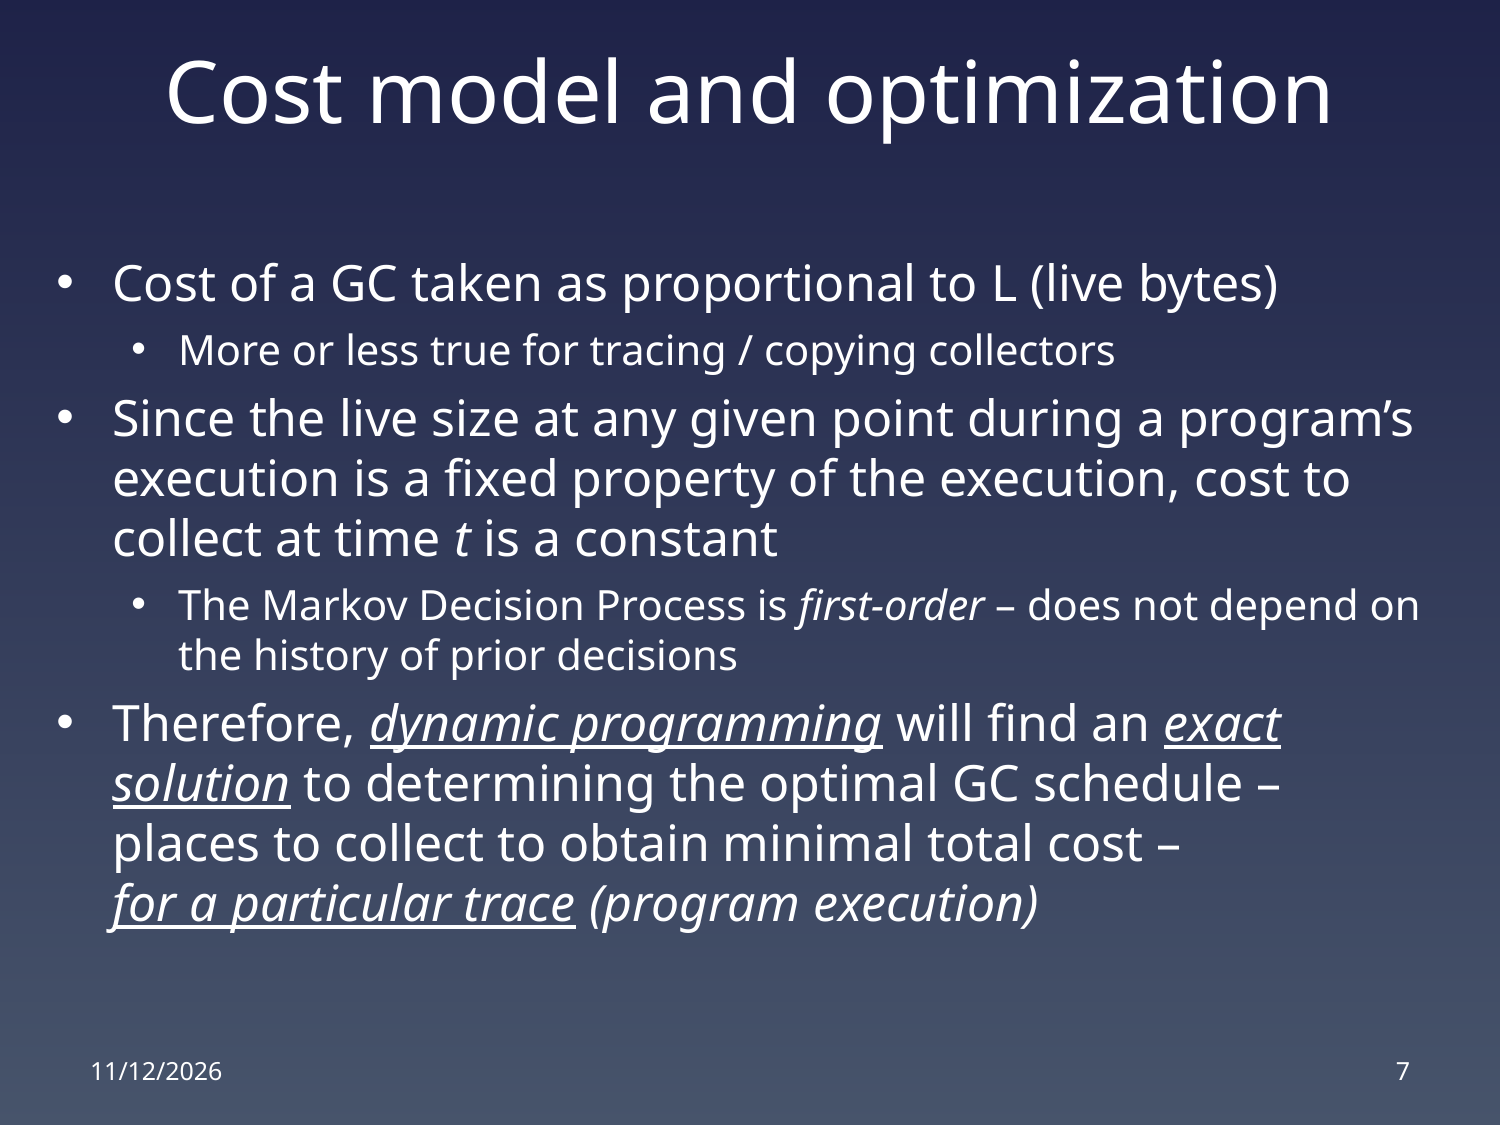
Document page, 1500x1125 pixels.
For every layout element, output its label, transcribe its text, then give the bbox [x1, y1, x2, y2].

list Cost of a GC taken as proportional to L (live bytes) More or less true for tracing / copying collectors Since the live size at any given point during a program’s execution is a fixed property of the execution, cost to collect at time t is a constant The Markov Decision Process is first-order – does not depend on the history of prior decisions Therefore, dynamic programming will find an exact solution to determining the optimal GC schedule – places to collect to obtain minimal total cost – for a particular trace (program execution) [41, 243, 1449, 1005]
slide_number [75, 1042, 425, 1103]
title Cost model and optimization [75, 29, 1425, 217]
slide_number 7 [1074, 1042, 1425, 1103]
